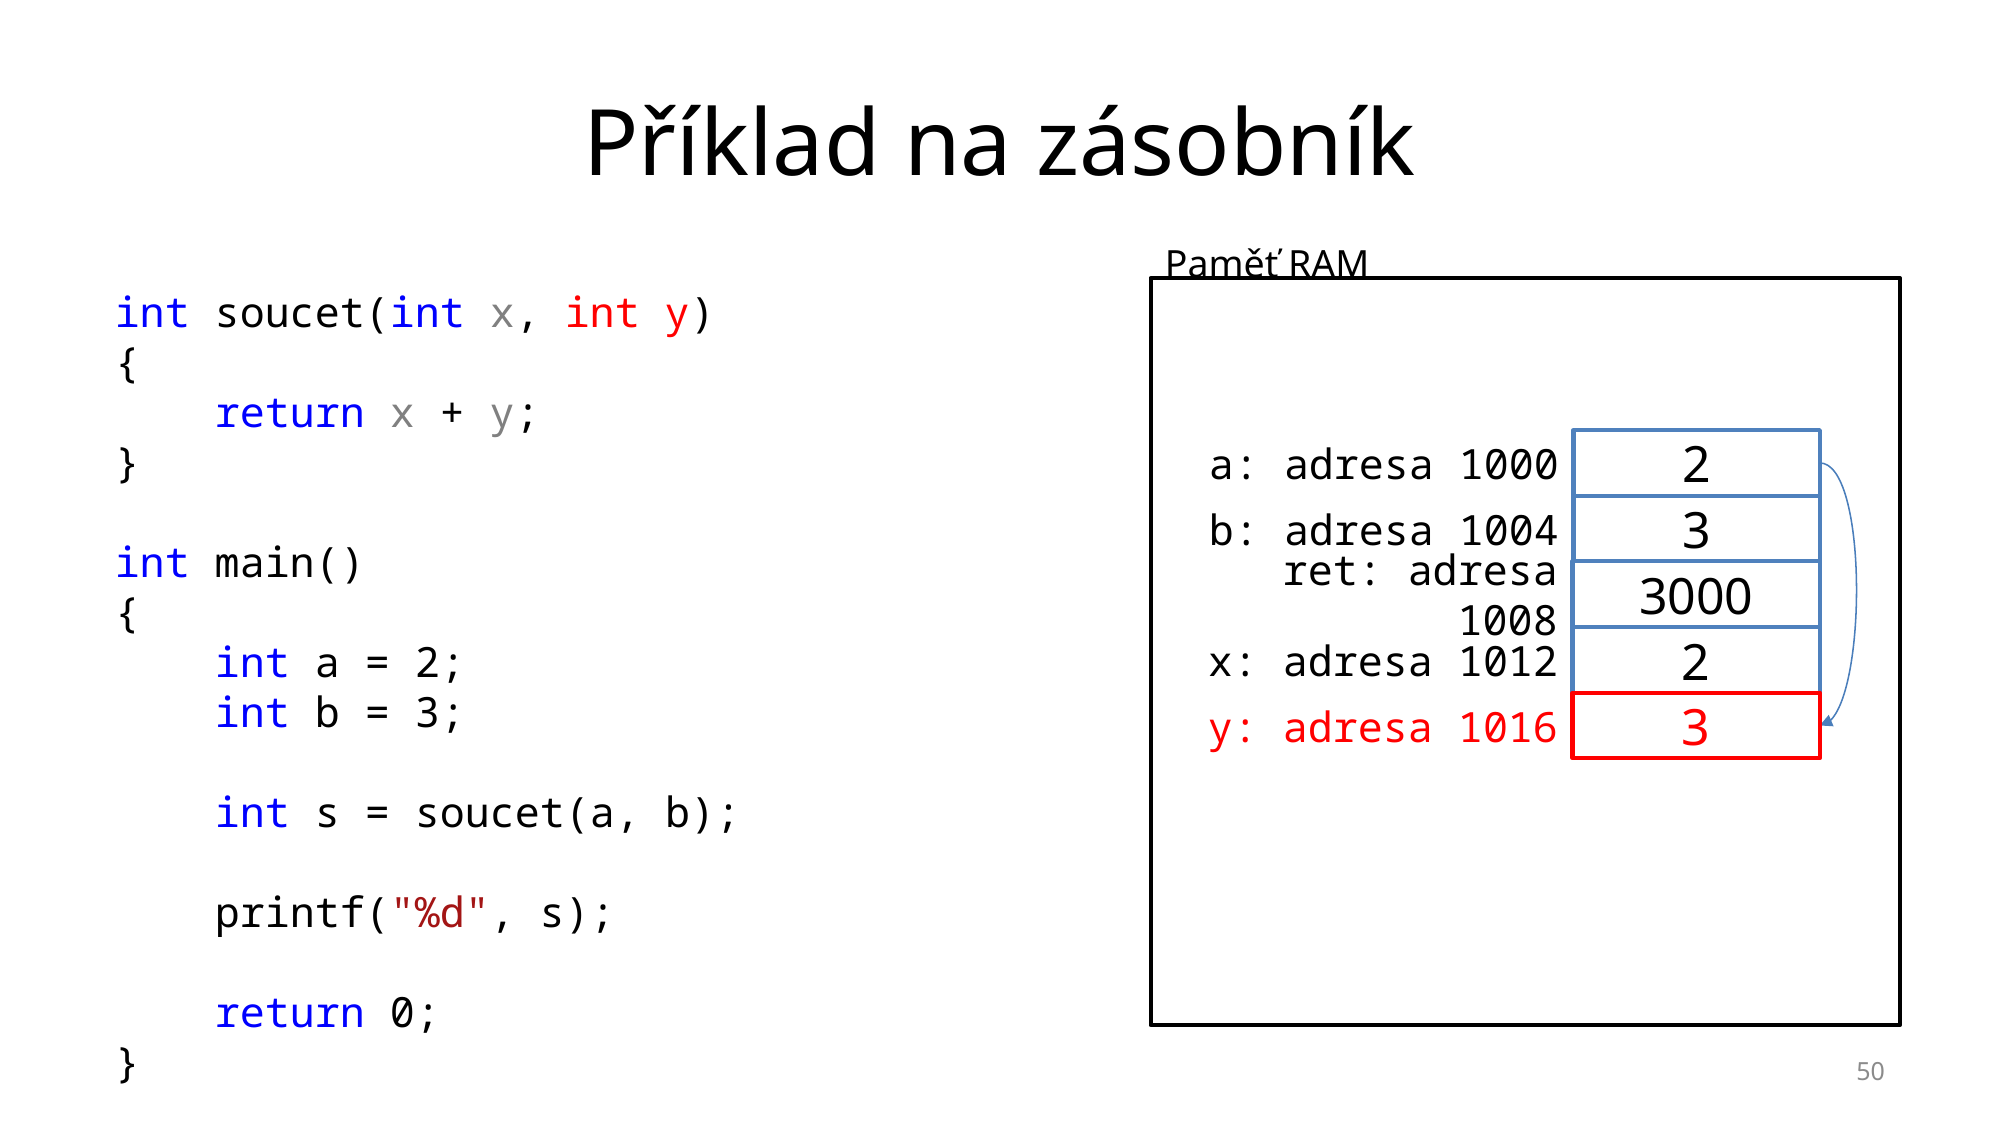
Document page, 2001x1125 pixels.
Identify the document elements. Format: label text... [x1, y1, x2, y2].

text_box b: adresa 1004 [1186, 496, 1574, 559]
text_box 2 [1571, 428, 1822, 494]
text_box Paměť RAM [1150, 232, 1429, 293]
text_box 3 [1571, 494, 1814, 559]
title Příklad na zásobník [99, 45, 1900, 233]
slide_number 50 [1433, 1042, 1900, 1103]
text_box 3000 [1573, 559, 1814, 625]
text_box int soucet(int x, int y) { return x + y; } int main() { int a = 2; int b = 3; int s = soucet(a, b); printf("%d", s); return 0; } [99, 277, 1100, 1093]
text_box x: adresa 1012 [1186, 652, 1570, 693]
text_box ret: adresa 1008 [1150, 536, 1573, 652]
text_box 2 [1570, 625, 1814, 691]
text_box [1819, 462, 1823, 726]
text_box y: adresa 1016 [1187, 693, 1570, 758]
text_box a: adresa 1000 [1186, 430, 1574, 496]
text_box [1149, 276, 1902, 1027]
text_box 3 [1570, 691, 1822, 760]
